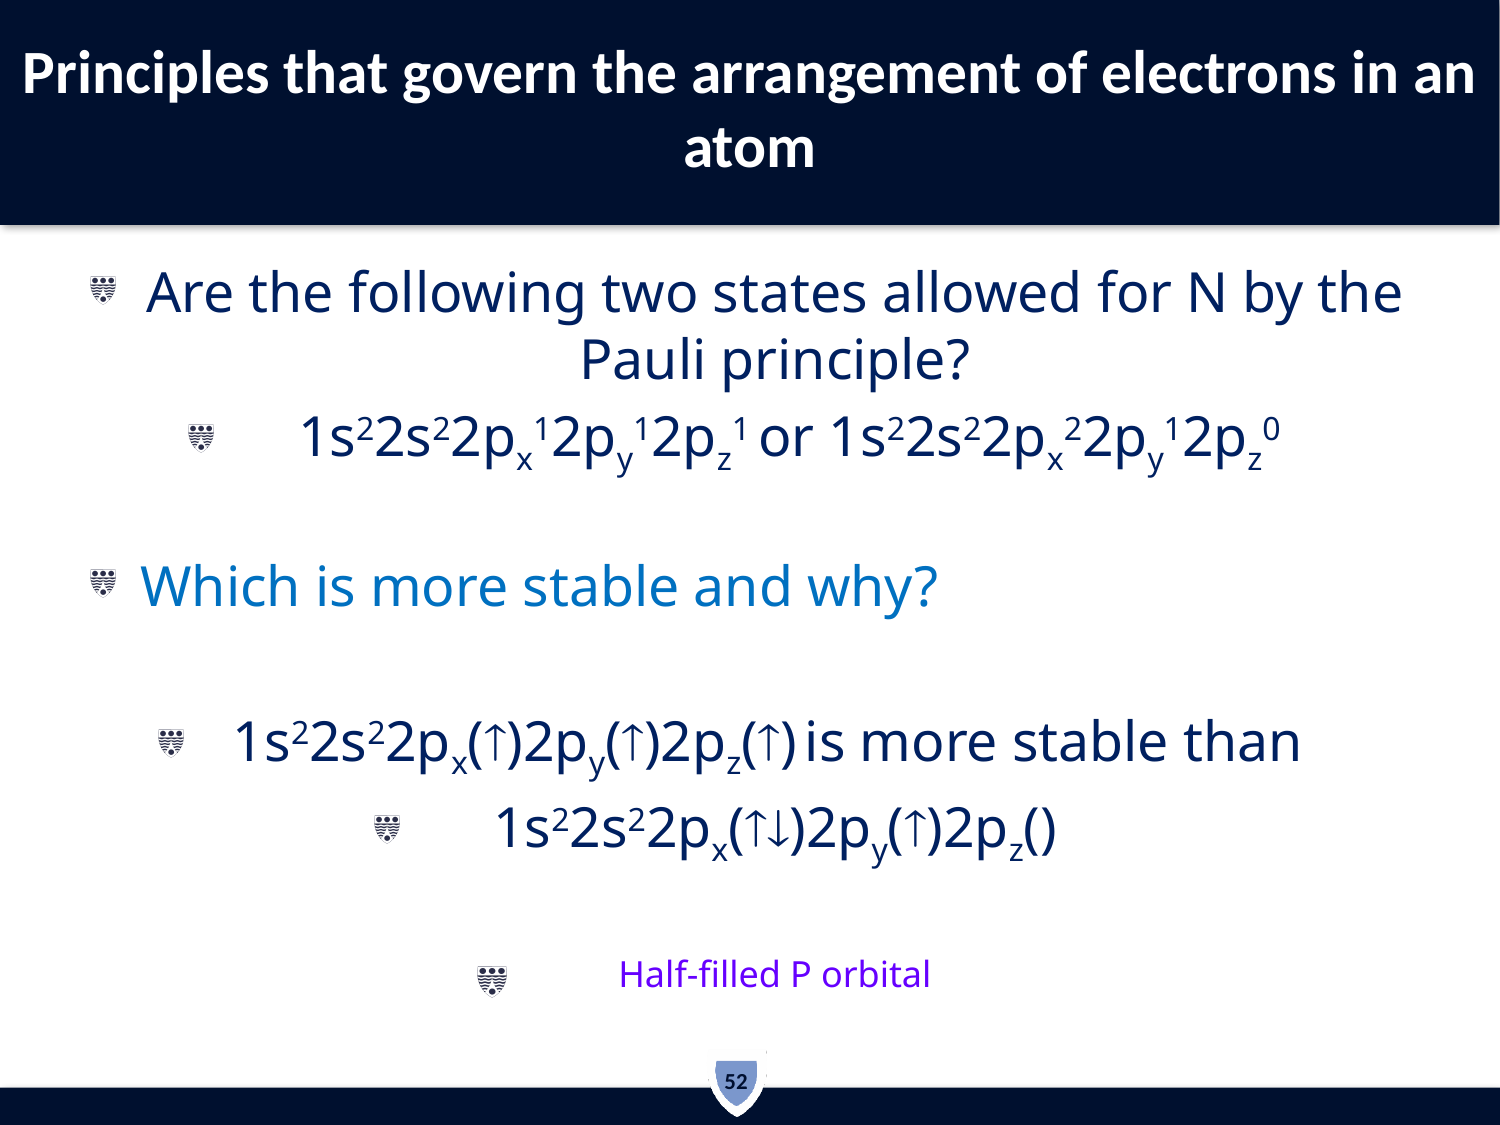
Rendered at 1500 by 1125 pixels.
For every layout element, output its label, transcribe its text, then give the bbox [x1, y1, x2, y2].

picture [706, 1110, 767, 1117]
title Principles that govern the arrangement of electrons in an atom [0, 24, 1500, 188]
list Are the following two states allowed for N by the Pauli principle? 1s22s22px12py12pz1 or 1s22s22px22py12pz0 Which is more stable and why? 1s22s22px()2py()2pz() is more stable than 1s22s22px()2py()2pz() Half-filled P orbital [75, 249, 1425, 1025]
picture [90, 276, 116, 305]
picture [188, 424, 214, 453]
picture [158, 729, 184, 758]
picture [374, 815, 400, 844]
picture [90, 569, 116, 598]
slide_number 52 [704, 1050, 768, 1110]
picture [477, 966, 507, 998]
